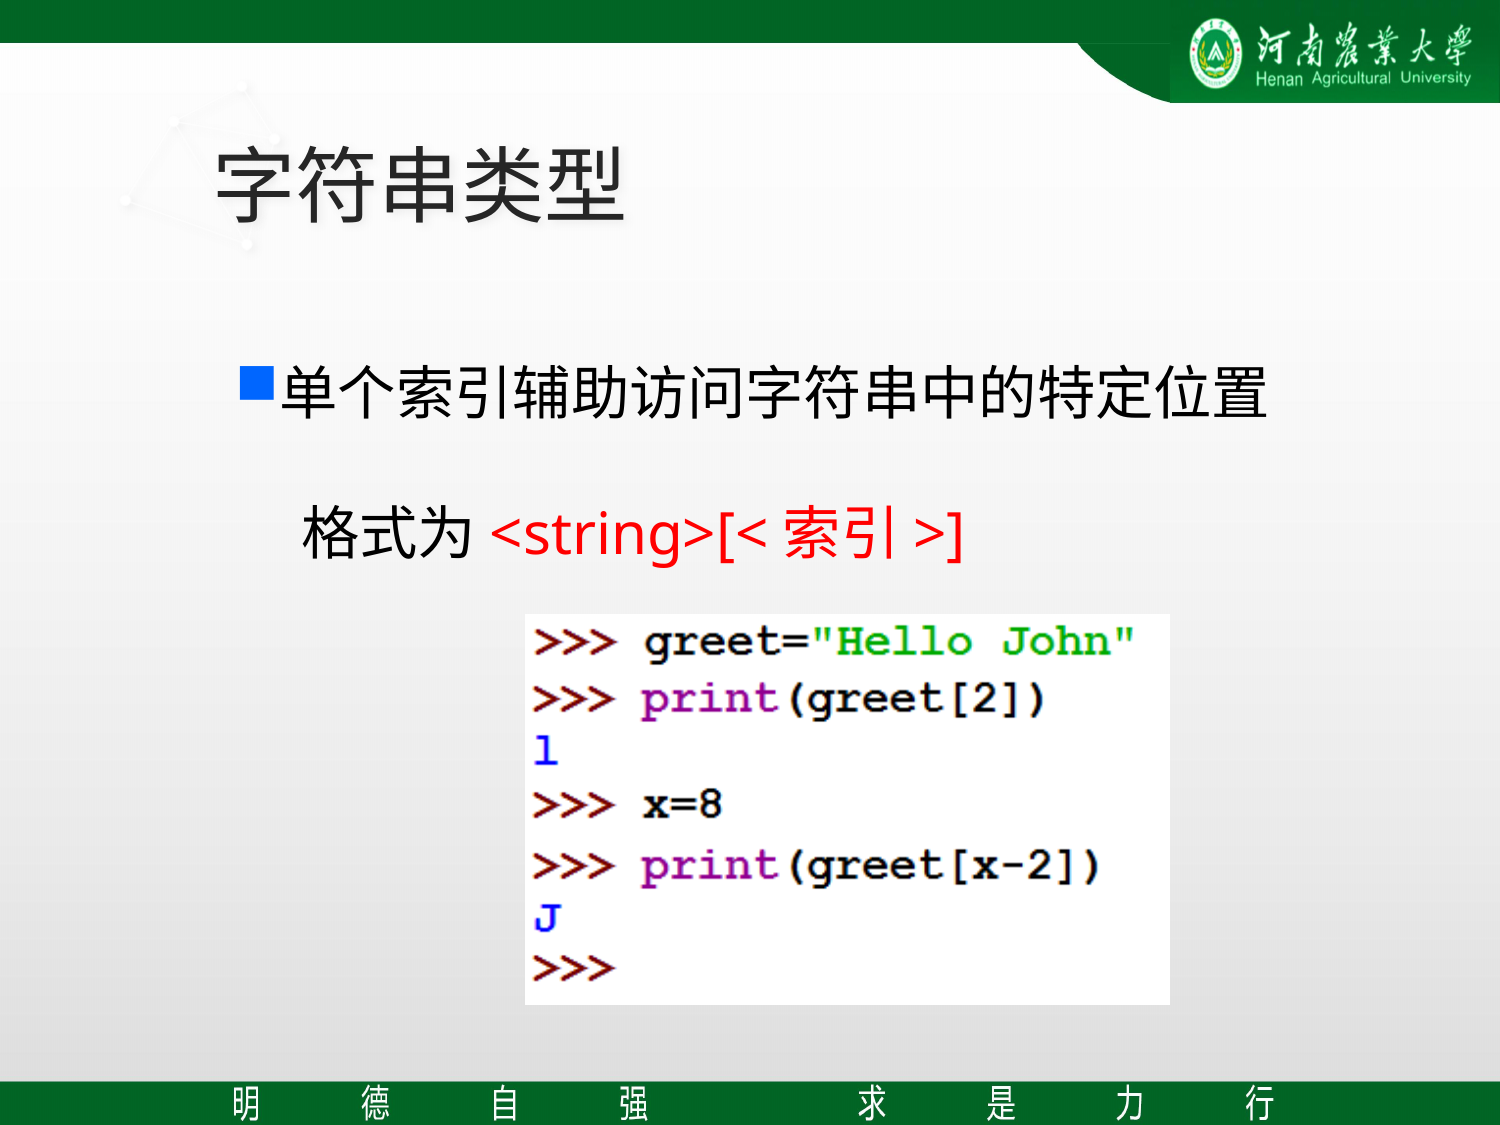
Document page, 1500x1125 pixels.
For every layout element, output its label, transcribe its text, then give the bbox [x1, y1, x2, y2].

picture [0, 0, 1500, 1125]
text_box 单个索引辅助访问字符串中的特定位置 格式为<string>[<索引>] [70, 278, 1483, 574]
text_box 字符串类型 [318, 125, 644, 241]
